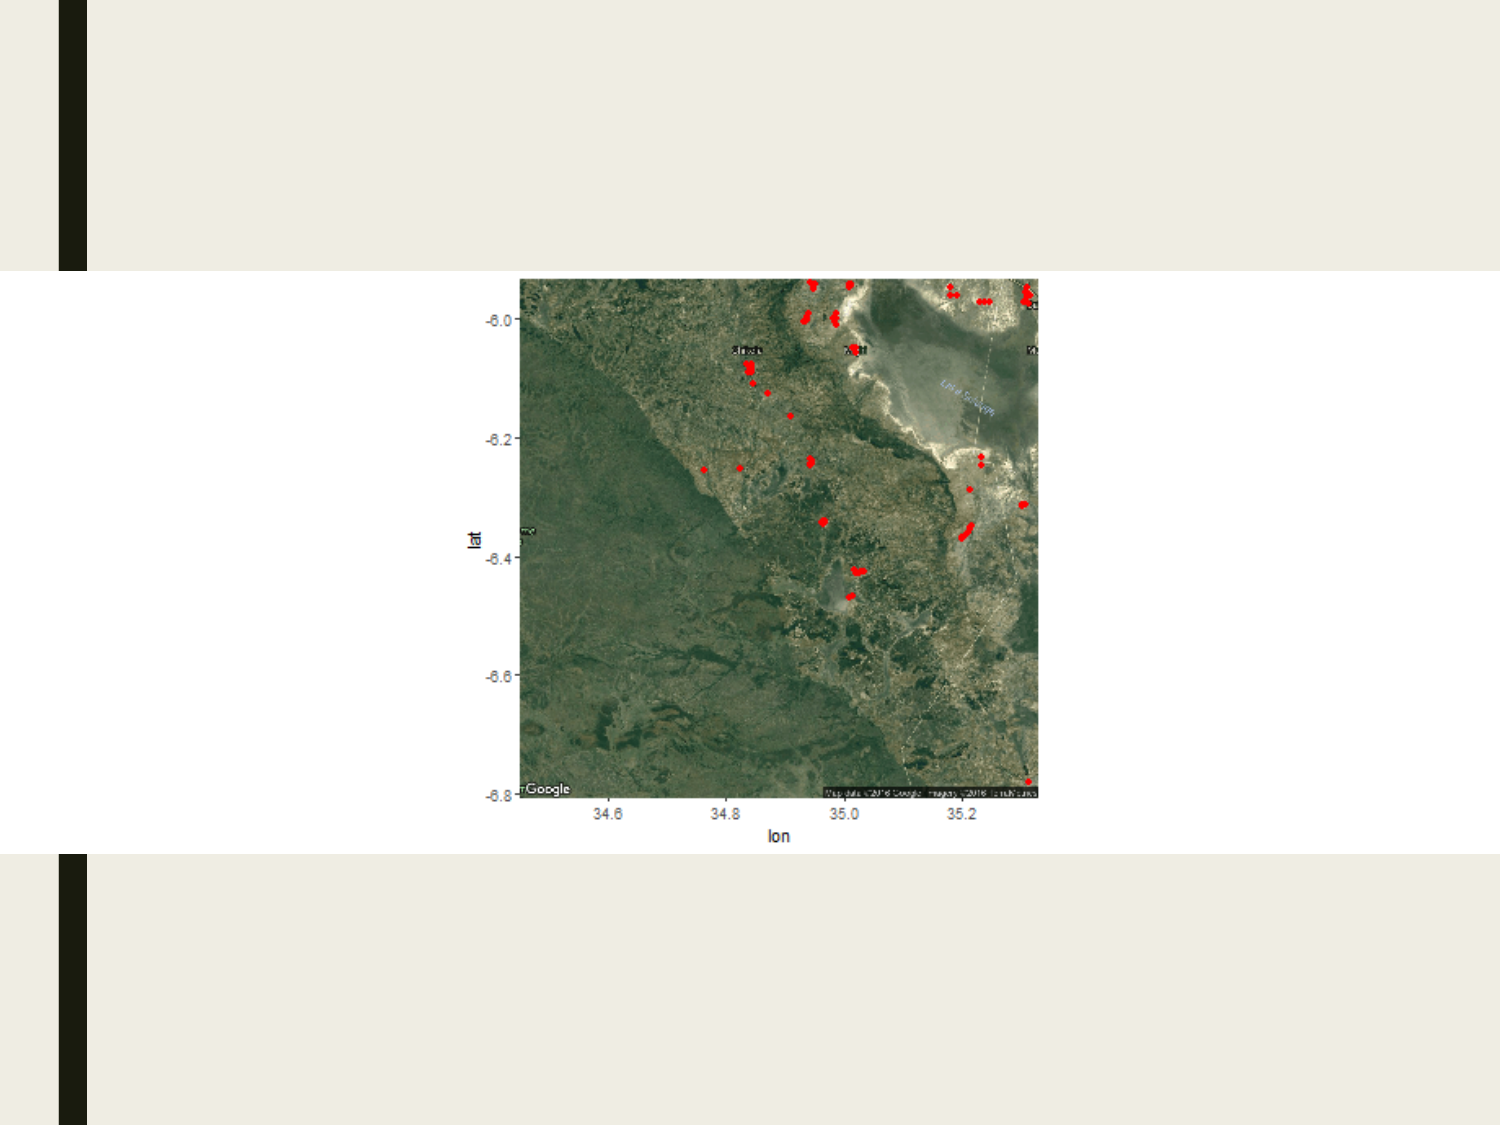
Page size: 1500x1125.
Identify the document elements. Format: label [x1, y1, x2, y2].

picture [0, 271, 1500, 854]
